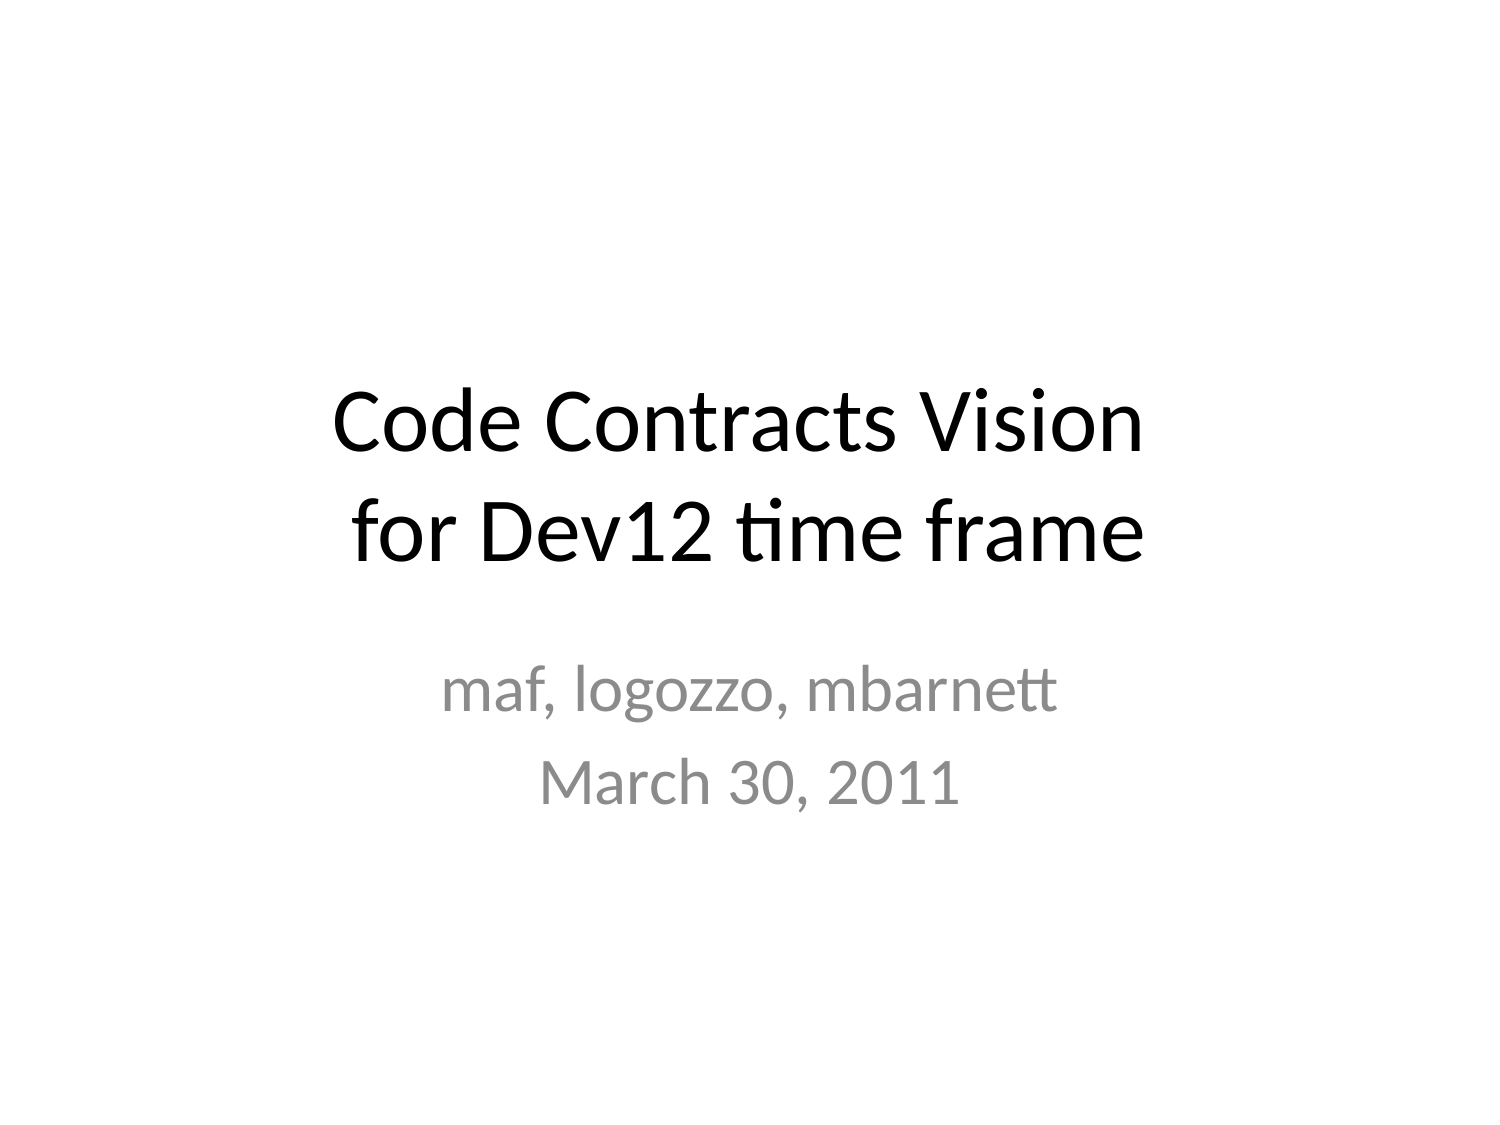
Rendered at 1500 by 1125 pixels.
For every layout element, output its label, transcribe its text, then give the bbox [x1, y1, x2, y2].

subtitle maf, logozzo, mbarnett March 30, 2011 [225, 637, 1275, 925]
title Code Contracts Vision for Dev12 time frame [112, 349, 1388, 591]
